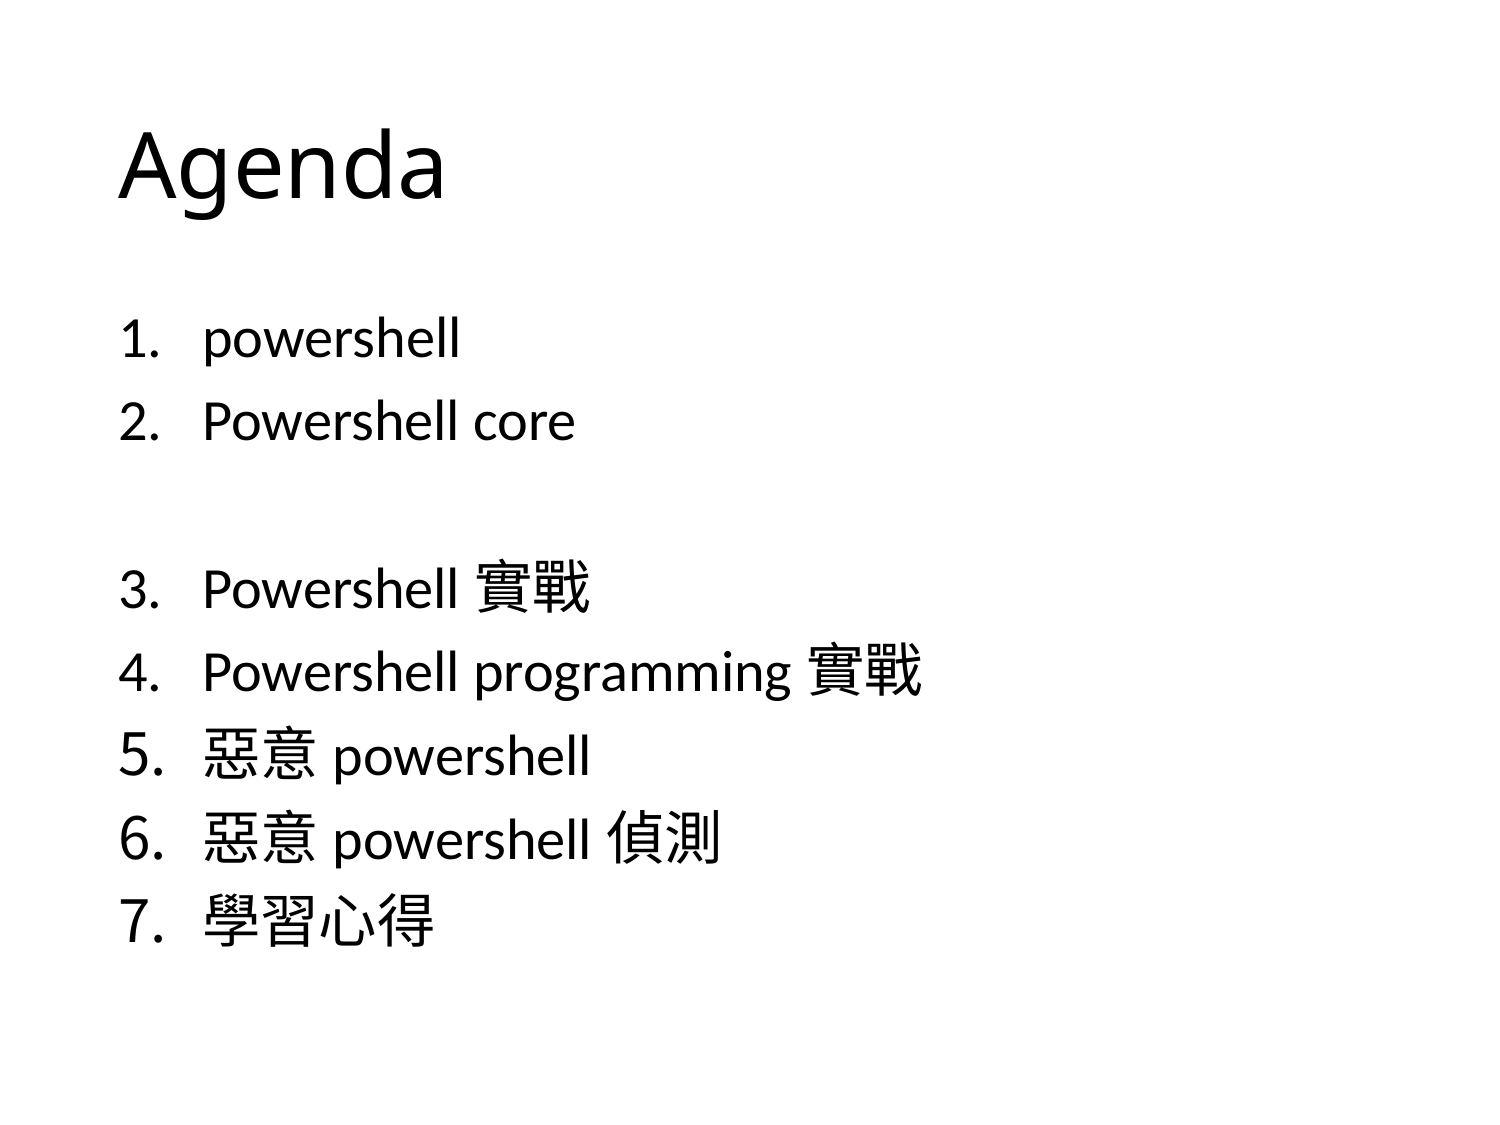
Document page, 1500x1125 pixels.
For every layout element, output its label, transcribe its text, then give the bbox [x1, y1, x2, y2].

title Agenda [103, 59, 1397, 278]
list powershell Powershell core Powershell實戰 Powershell programming實戰 惡意powershell 惡意powershell偵測 學習心得 [103, 299, 1397, 1014]
